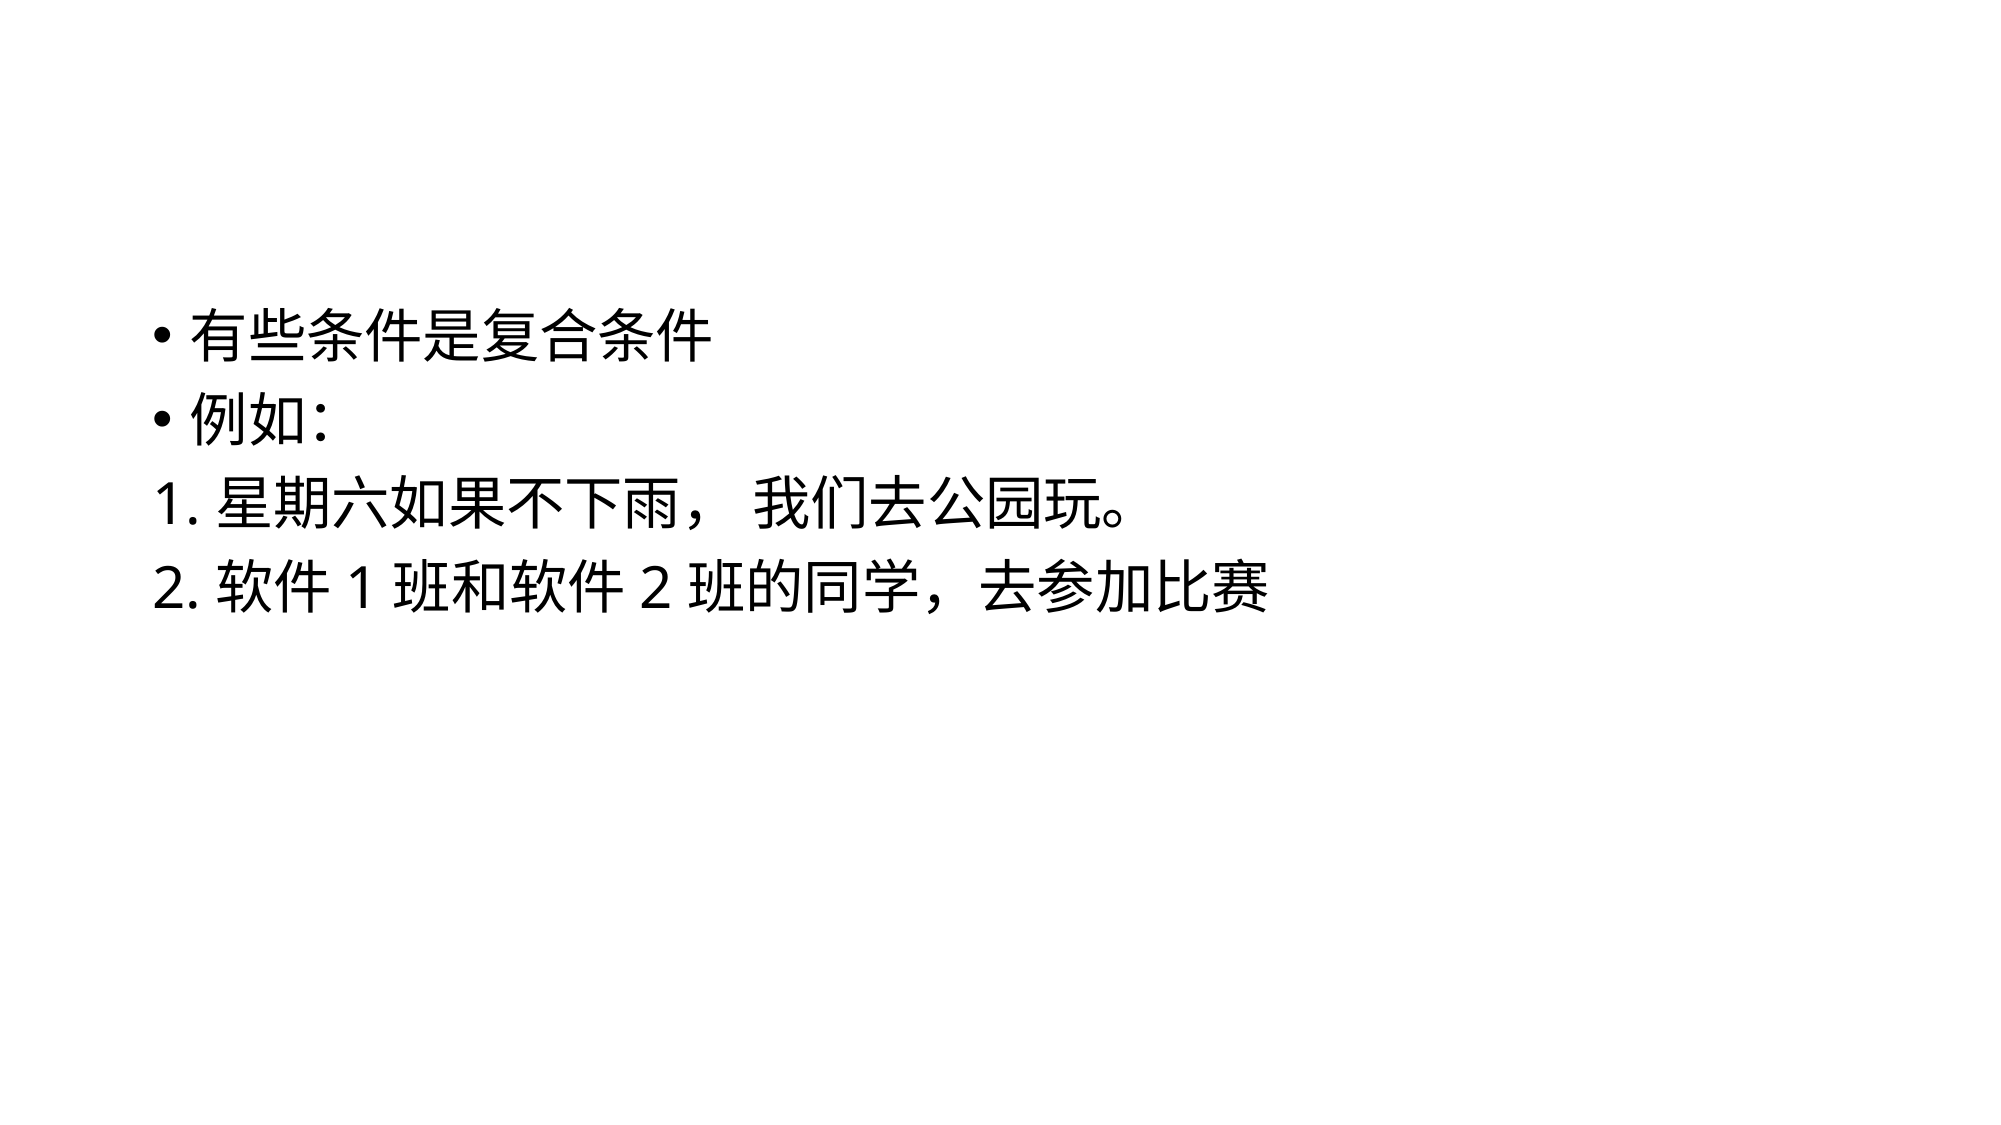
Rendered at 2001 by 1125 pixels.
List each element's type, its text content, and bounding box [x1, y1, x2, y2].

list 有些条件是复合条件 例如： 1.星期六如果不下雨， 我们去公园玩。 2.软件1班和软件2班的同学，去参加比赛 [137, 299, 1863, 1014]
